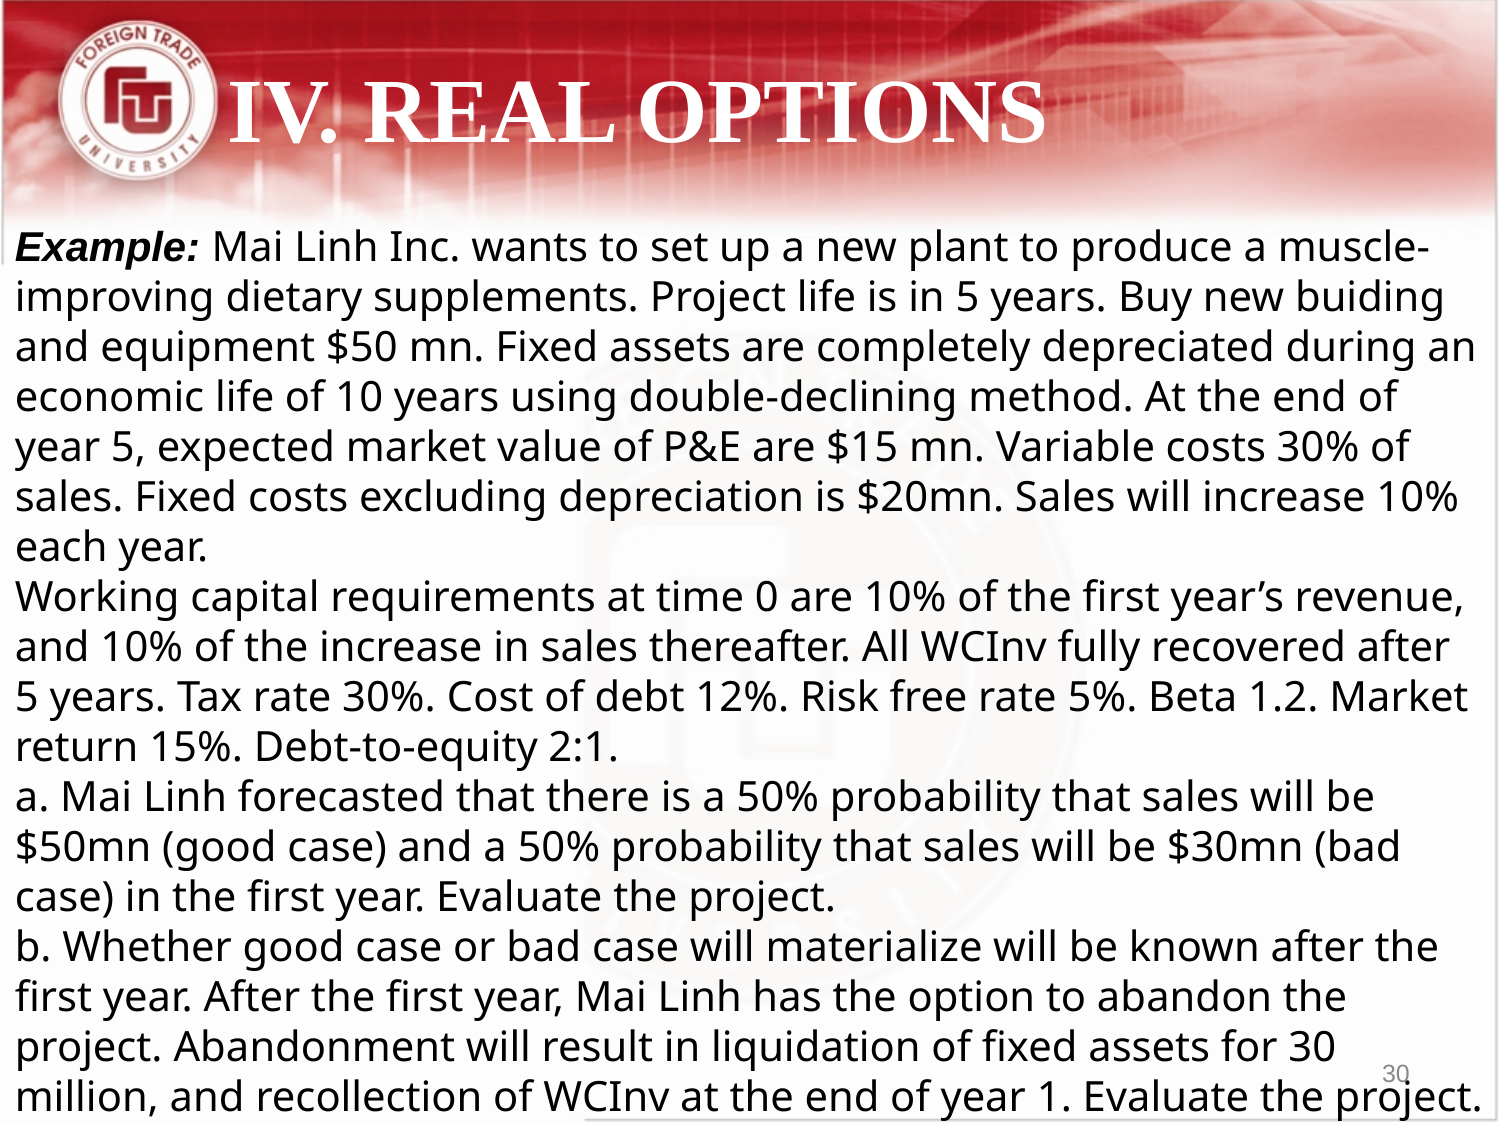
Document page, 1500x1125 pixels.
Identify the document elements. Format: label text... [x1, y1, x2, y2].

slide_number 30 [1074, 1042, 1425, 1103]
text_box IV. REAL OPTIONS [212, 23, 1500, 188]
text_box Example: Mai Linh Inc. wants to set up a new plant to produce a muscle-improving dietary supplements. Project life is in 5 years. Buy new buiding and equipment $50 mn. Fixed assets are completely depreciated during an economic life of 10 years using double-declining method. At the end of year 5, expected market value of P&E are $15 mn. Variable costs 30% of sales. Fixed costs excluding depreciation is $20mn. Sales will increase 10% each year. Working capital requirements at time 0 are 10% of the first year’s revenue, and 10% of the increase in sales thereafter. All WCInv fully recovered after 5 years. Tax rate 30%. Cost of debt 12%. Risk free rate 5%. Beta 1.2. Market return 15%. Debt-to-equity 2:1. a. Mai Linh forecasted that there is a 50% probability that sales will be $50mn (good case) and a 50% probability that sales will be $30mn (bad case) in the first year. Evaluate the project. b. Whether good case or bad case will materialize will be known after the first year. After the first year, Mai Linh has the option to abandon the project. Abandonment will result in liquidation of fixed assets for 30 million, and recollection of WCInv at the end of year 1. Evaluate the project. Calculate the value of the abandonment option. [0, 212, 1500, 1125]
picture [0, 0, 1500, 212]
